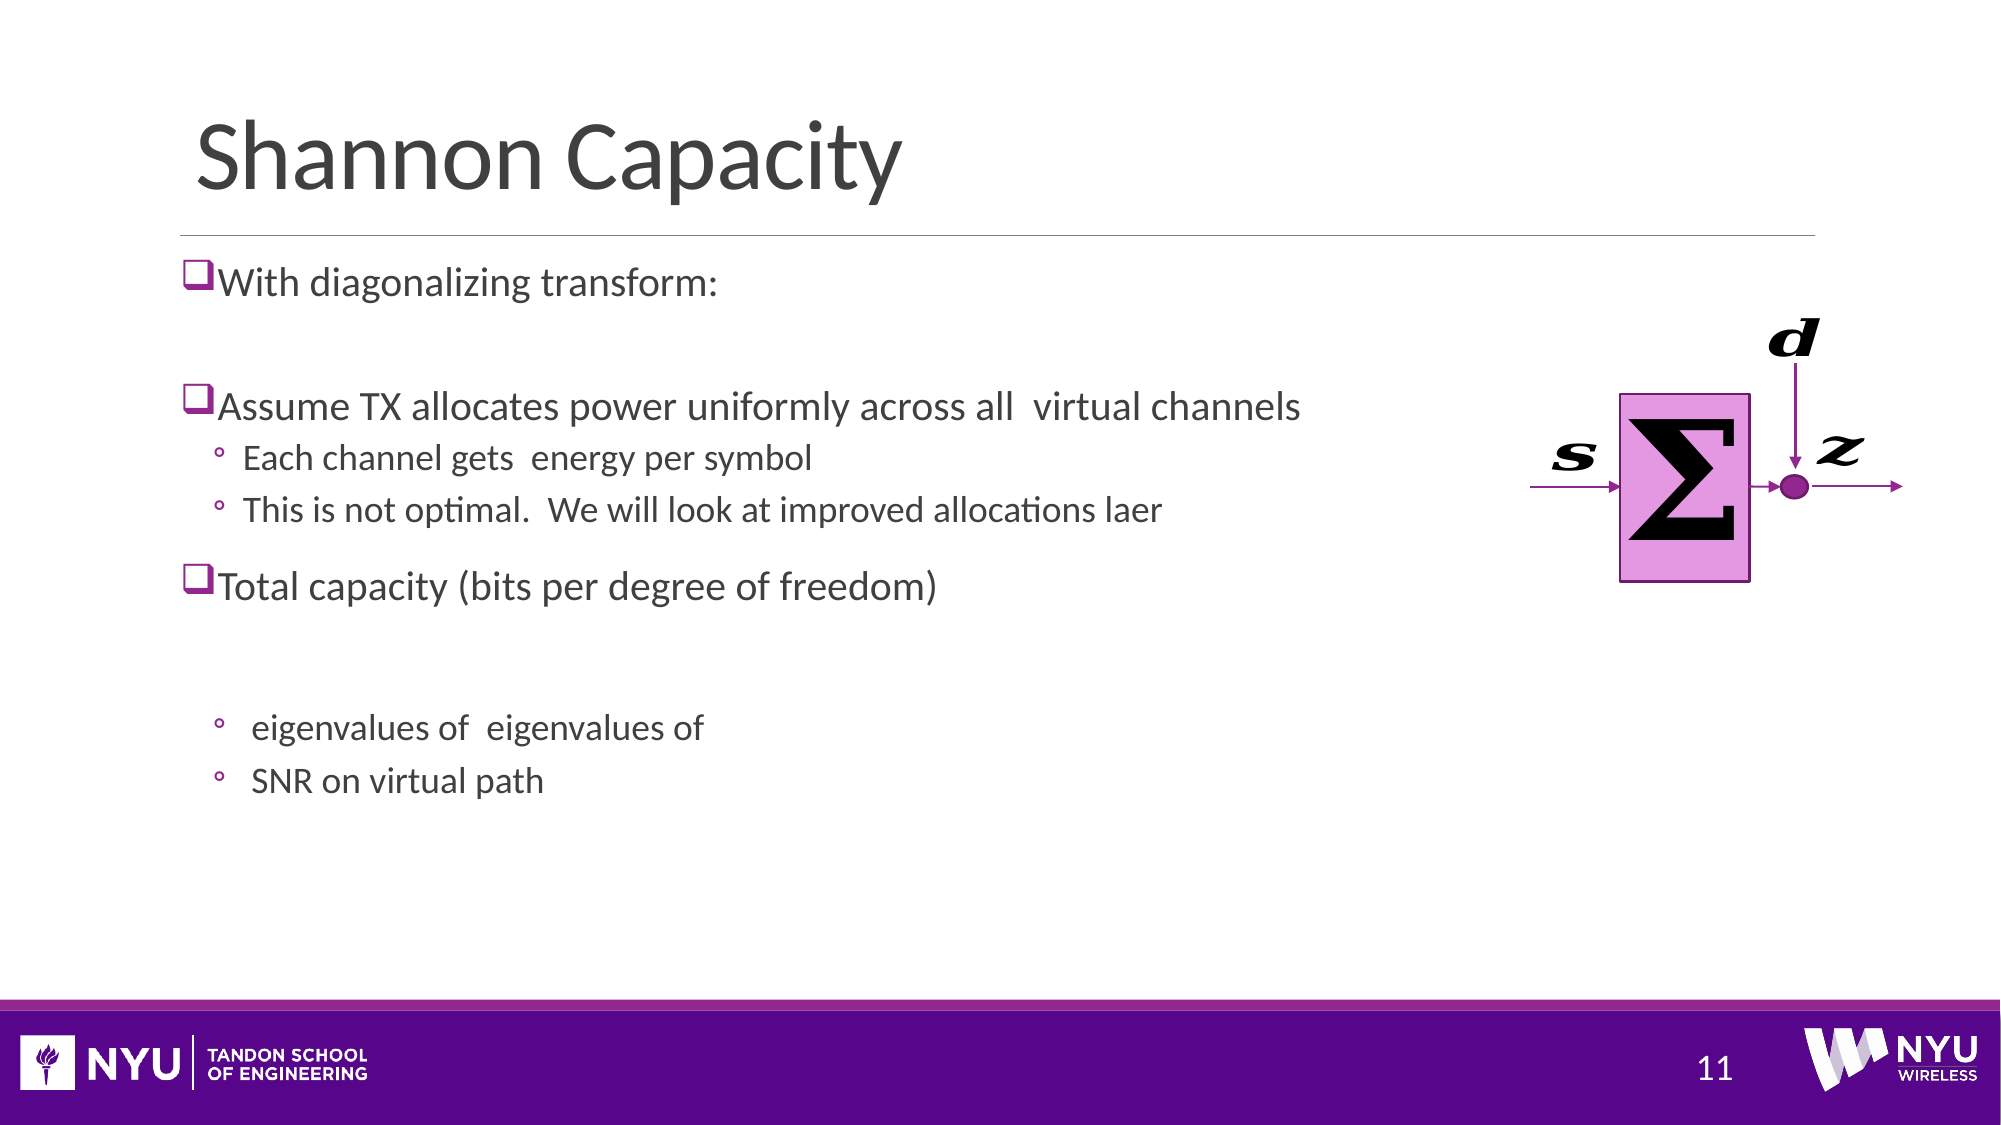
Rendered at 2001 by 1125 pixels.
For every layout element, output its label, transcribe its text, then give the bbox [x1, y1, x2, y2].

text_box [1780, 474, 1810, 500]
title Shannon Capacity [180, 47, 1830, 218]
slide_number 11 [1533, 1035, 1749, 1096]
